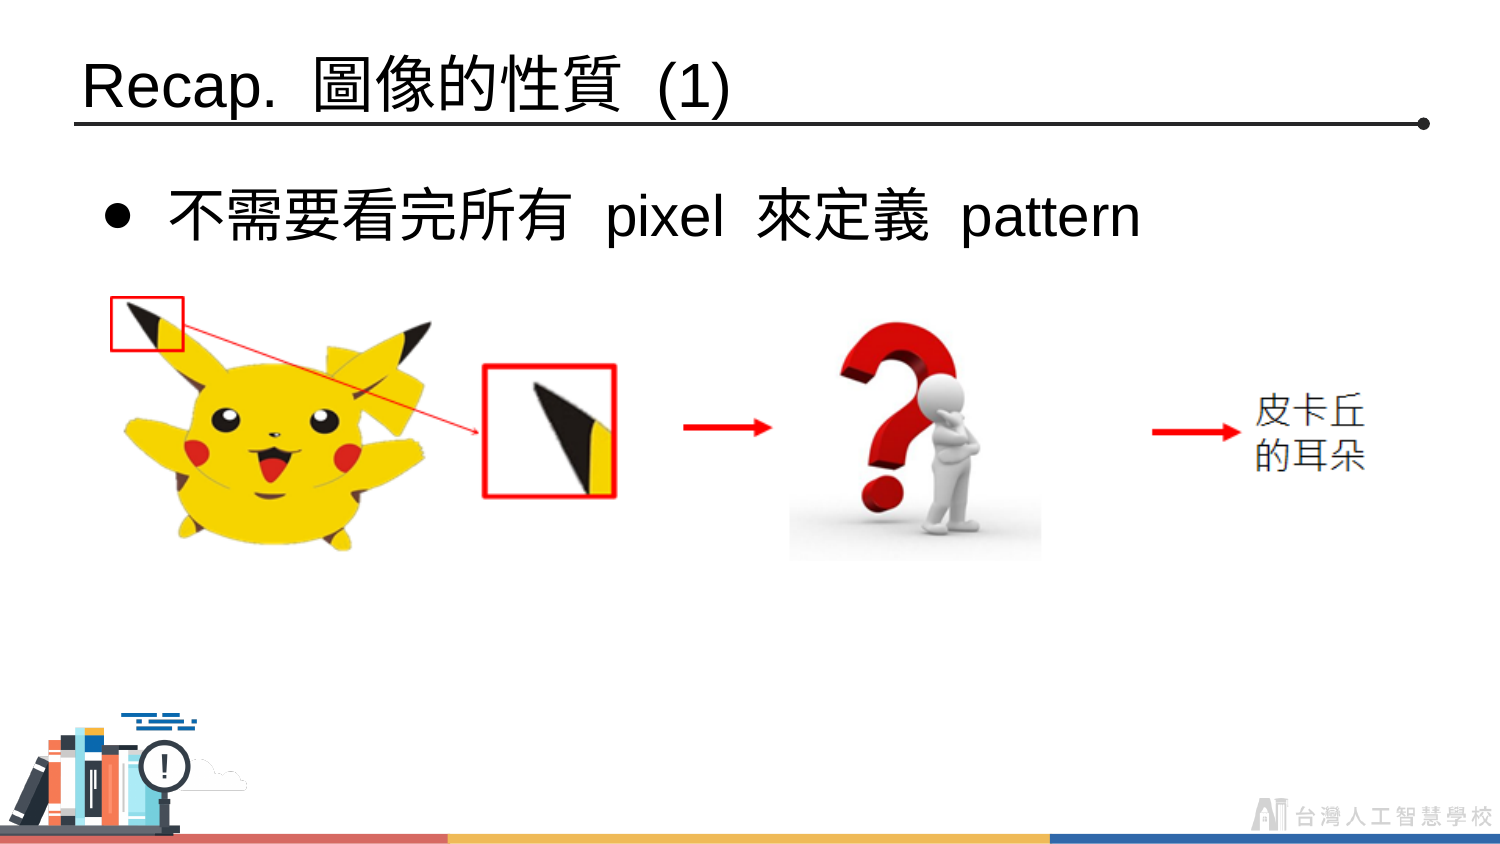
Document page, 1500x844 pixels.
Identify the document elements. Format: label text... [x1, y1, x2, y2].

title Recap. 圖像的性質 (1) [77, 35, 1038, 129]
text_box 不需要看完所有 pixel 來定義 pattern [77, 148, 1270, 434]
picture [109, 296, 1391, 561]
picture [0, 713, 247, 836]
